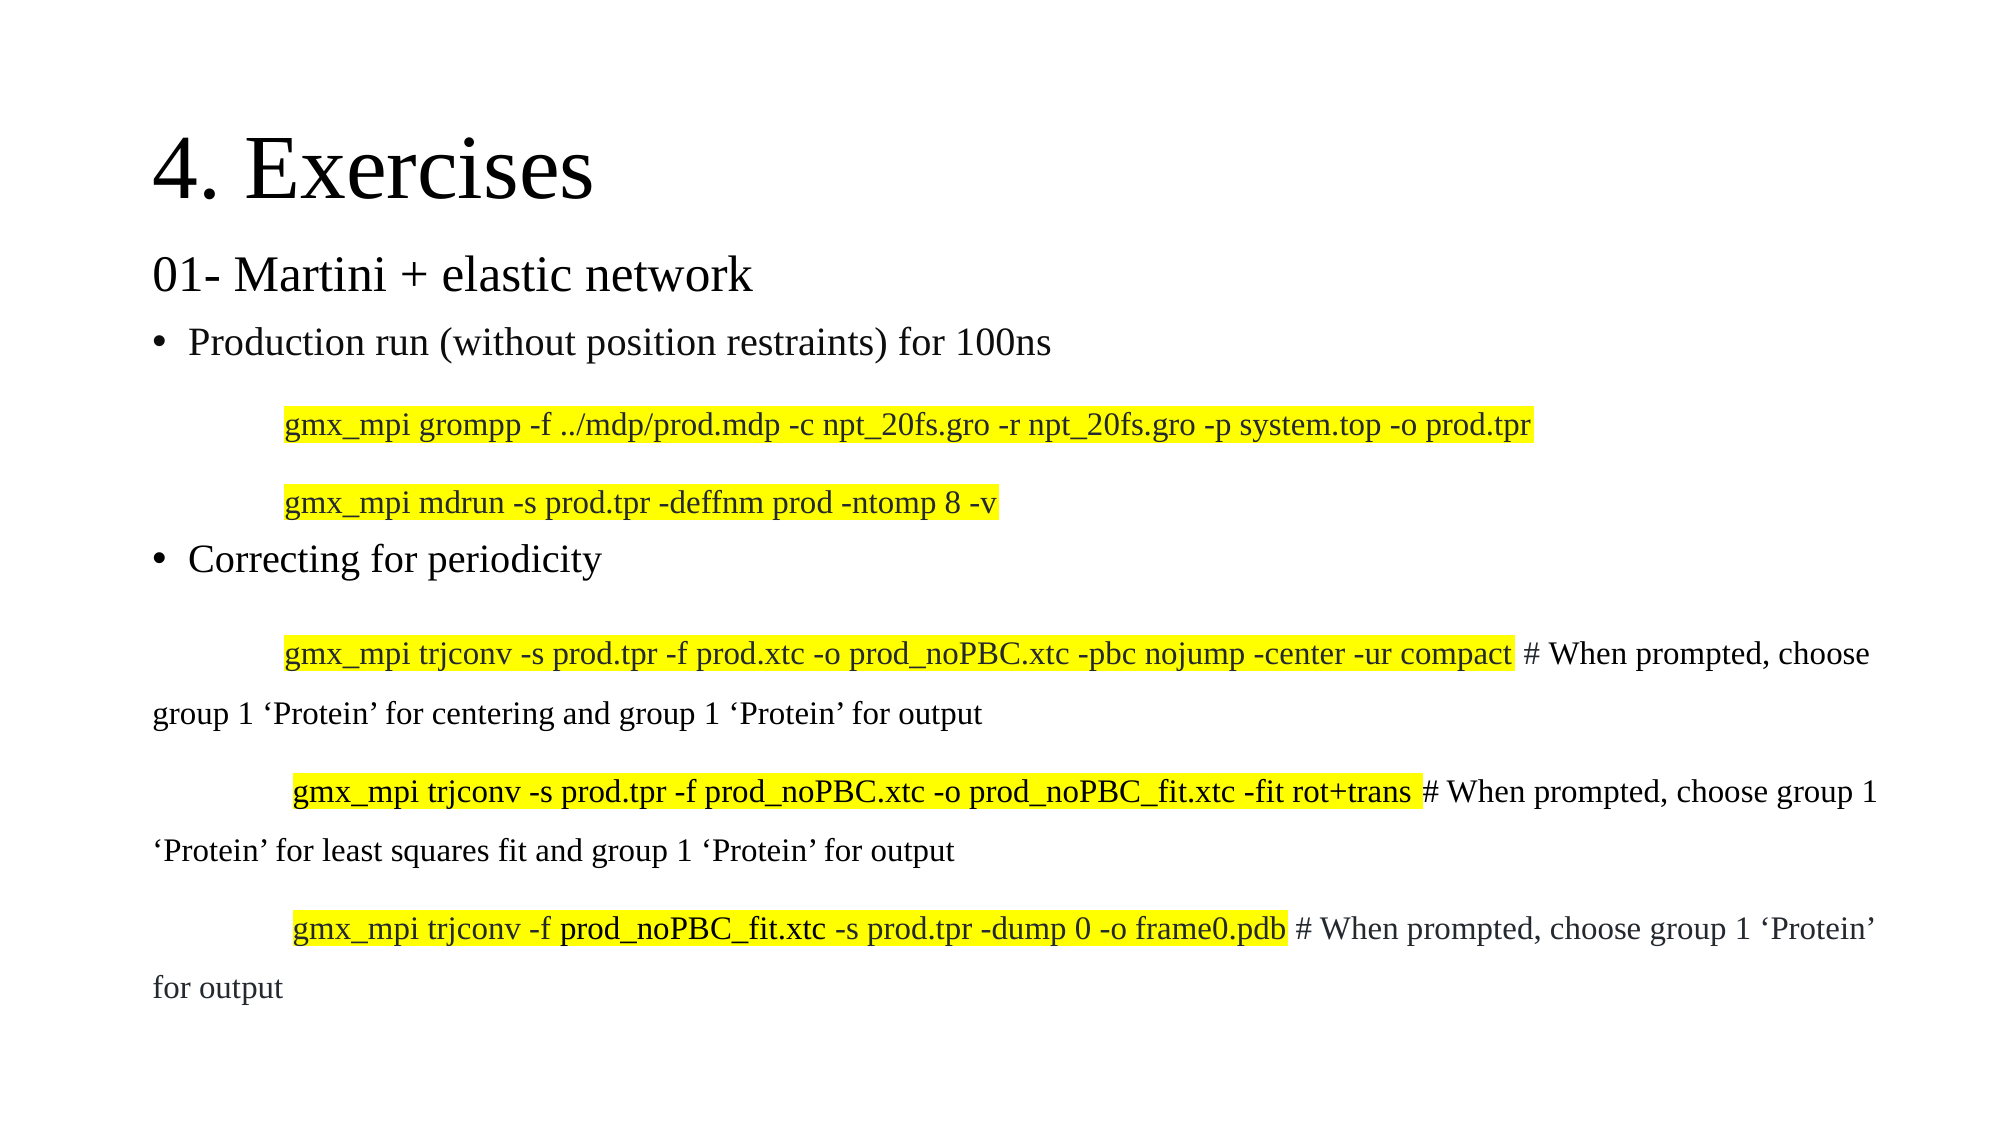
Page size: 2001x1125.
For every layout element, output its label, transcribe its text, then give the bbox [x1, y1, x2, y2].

title 4. Exercises [137, 59, 1863, 239]
list 01- Martini + elastic network Production run (without position restraints) for 100ns gmx_mpi grompp -f ../mdp/prod.mdp -c npt_20fs.gro -r npt_20fs.gro -p system.top -o prod.tpr gmx_mpi mdrun -s prod.tpr -deffnm prod -ntomp 8 -v Correcting for periodicity gmx_mpi trjconv -s prod.tpr -f prod.xtc -o prod_noPBC.xtc -pbc nojump -center -ur compact # When prompted, choose group 1 ‘Protein’ for centering and group 1 ‘Protein’ for output gmx_mpi trjconv -s prod.tpr -f prod_noPBC.xtc -o prod_noPBC_fit.xtc -fit rot+trans # When prompted, choose group 1 ‘Protein’ for least squares fit and group 1 ‘Protein’ for output gmx_mpi trjconv -f prod_noPBC_fit.xtc -s prod.tpr -dump 0 -o frame0.pdb # When prompted, choose group 1 ‘Protein’ for output [137, 239, 1910, 1014]
